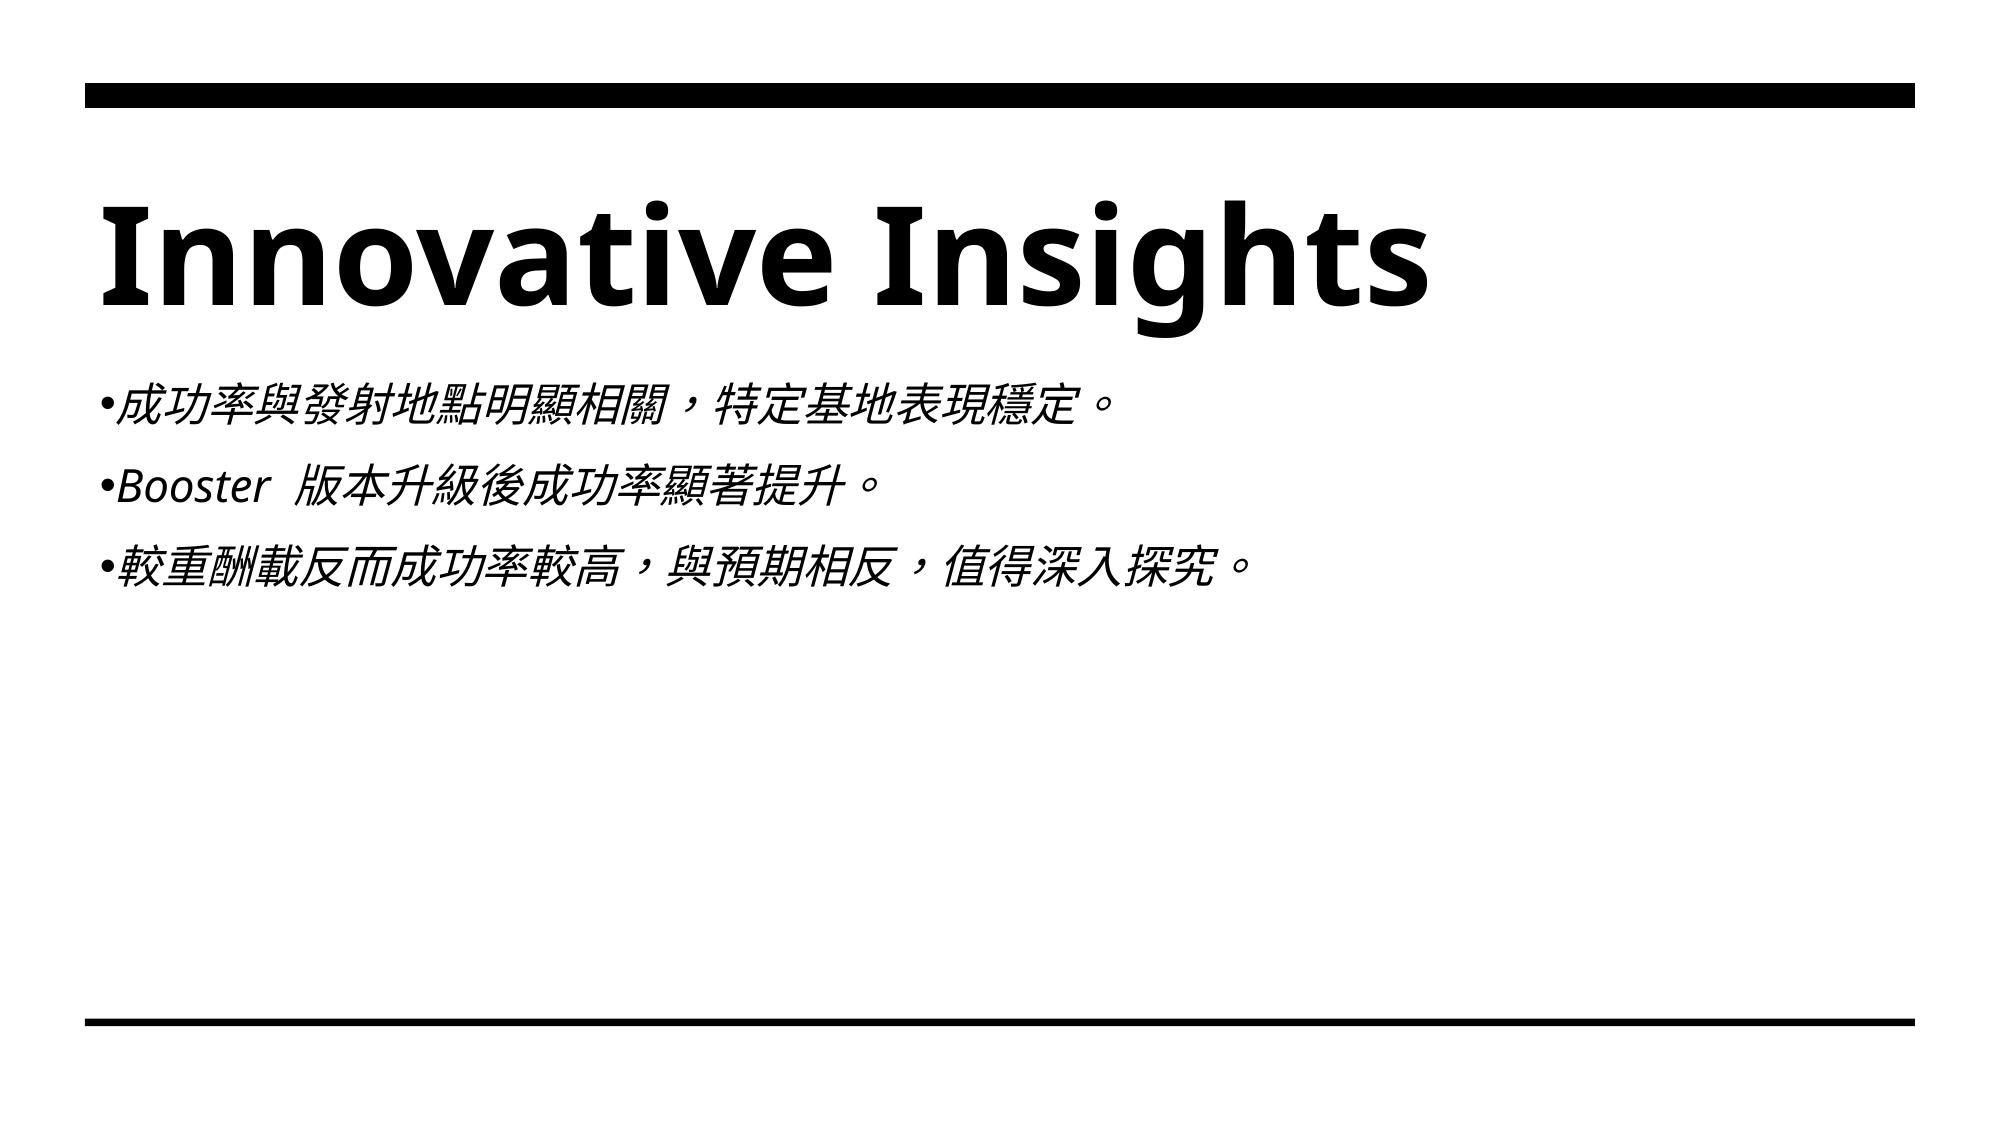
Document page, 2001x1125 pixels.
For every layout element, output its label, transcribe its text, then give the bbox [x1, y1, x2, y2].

title Innovative Insights [84, 160, 2000, 343]
subtitle 成功率與發射地點明顯相關，特定基地表現穩定。 Booster 版本升級後成功率顯著提升。 較重酬載反而成功率較高，與預期相反，值得深入探究。 [84, 362, 1980, 1004]
